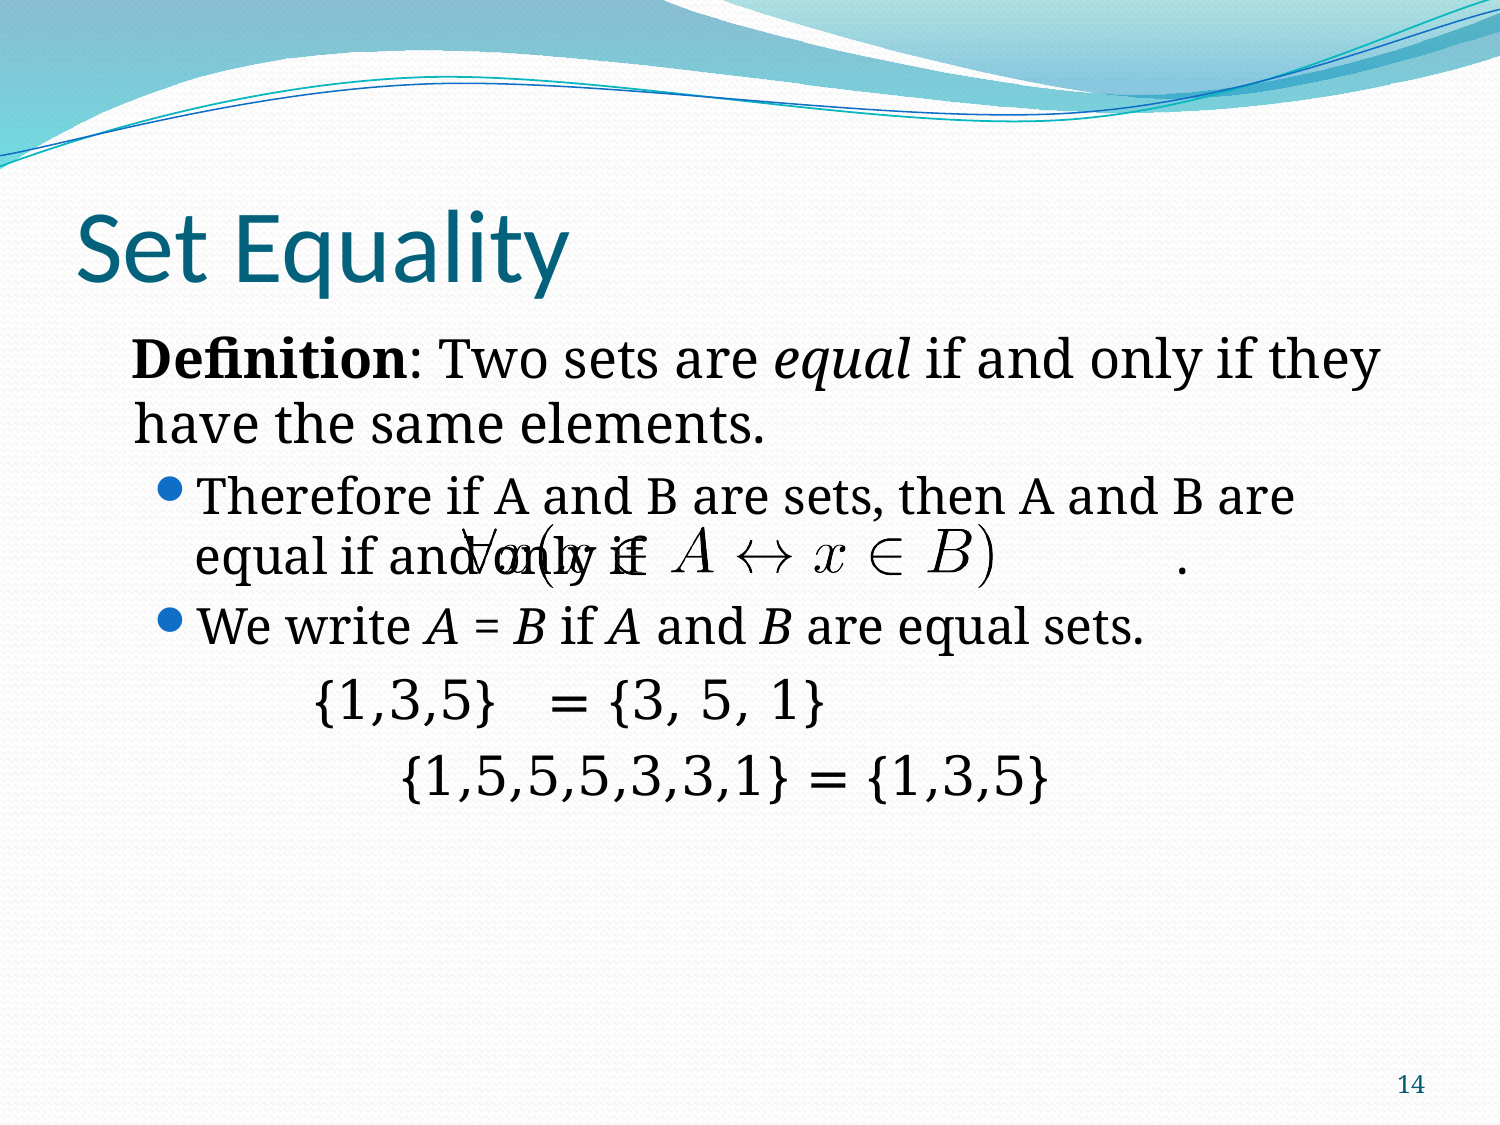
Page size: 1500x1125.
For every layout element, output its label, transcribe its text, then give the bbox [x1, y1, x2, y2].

list Definition: If A is a set, then the complement of the A (with respect to U), denoted by Ā is the set U - A Ā = {x ∈ U | x ∉ A} (The complement of A is sometimes denoted by Ac .) Example: If U is the positive integers less than 100, what is the complement of {x | x > 70} Solution: {x | x ≤ 70} [455, 525, 999, 599]
title Set Equality [75, 115, 1425, 303]
picture [462, 524, 993, 588]
list Definition: Two sets are equal if and only if they have the same elements. Therefore if A and B are sets, then A and B are equal if and only if . We write A = B if A and B are equal sets. {1,3,5} = {3, 5, 1} {1,5,5,5,3,3,1} = {1,3,5} [75, 317, 1425, 1038]
slide_number 14 [1299, 1042, 1425, 1103]
